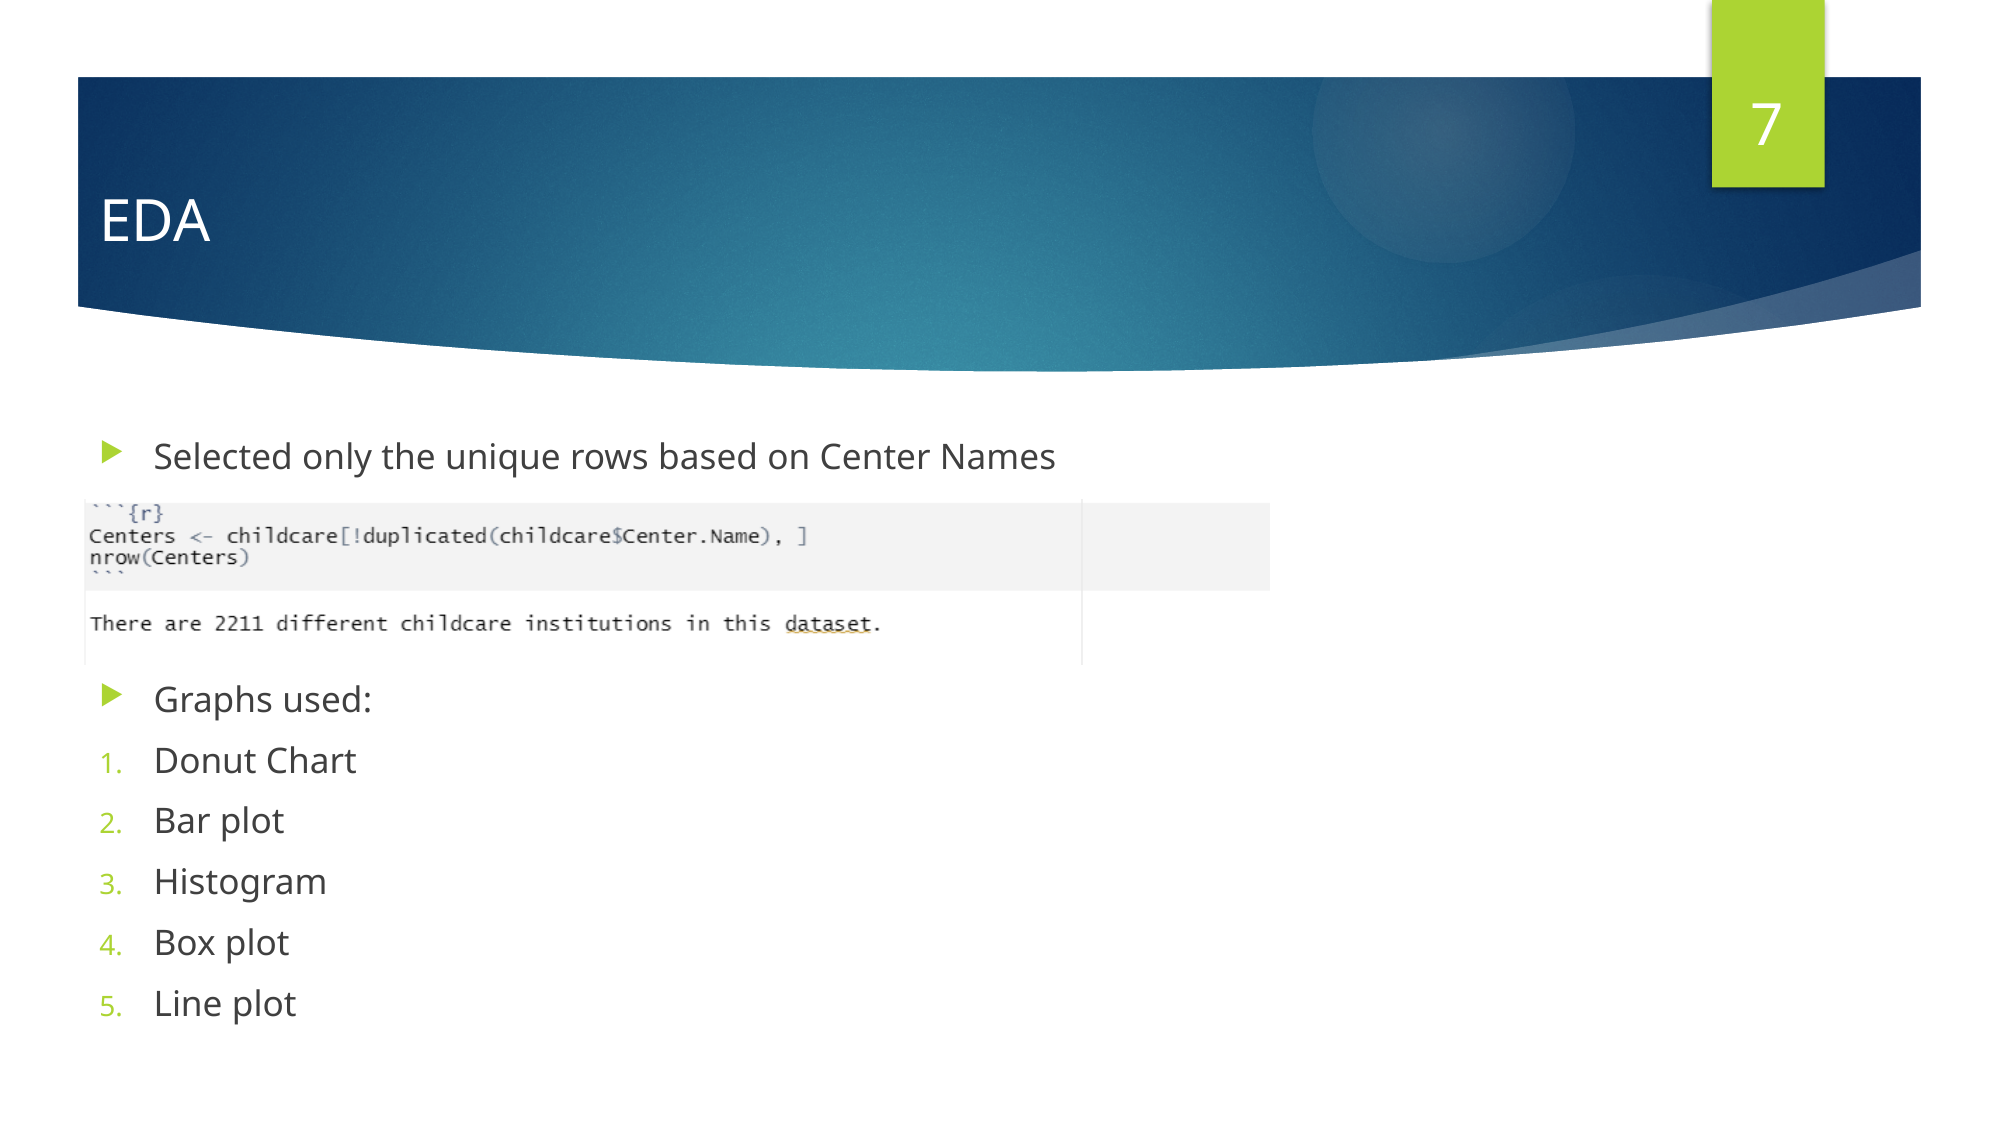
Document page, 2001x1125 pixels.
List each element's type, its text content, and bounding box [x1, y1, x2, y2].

picture [84, 499, 1271, 665]
slide_number 7 [1698, 48, 1836, 175]
list Selected only the unique rows based on Center Names Graphs used: Donut Chart Bar plot Histogram Box plot Line plot [84, 427, 1919, 1033]
title EDA [84, 159, 1627, 276]
